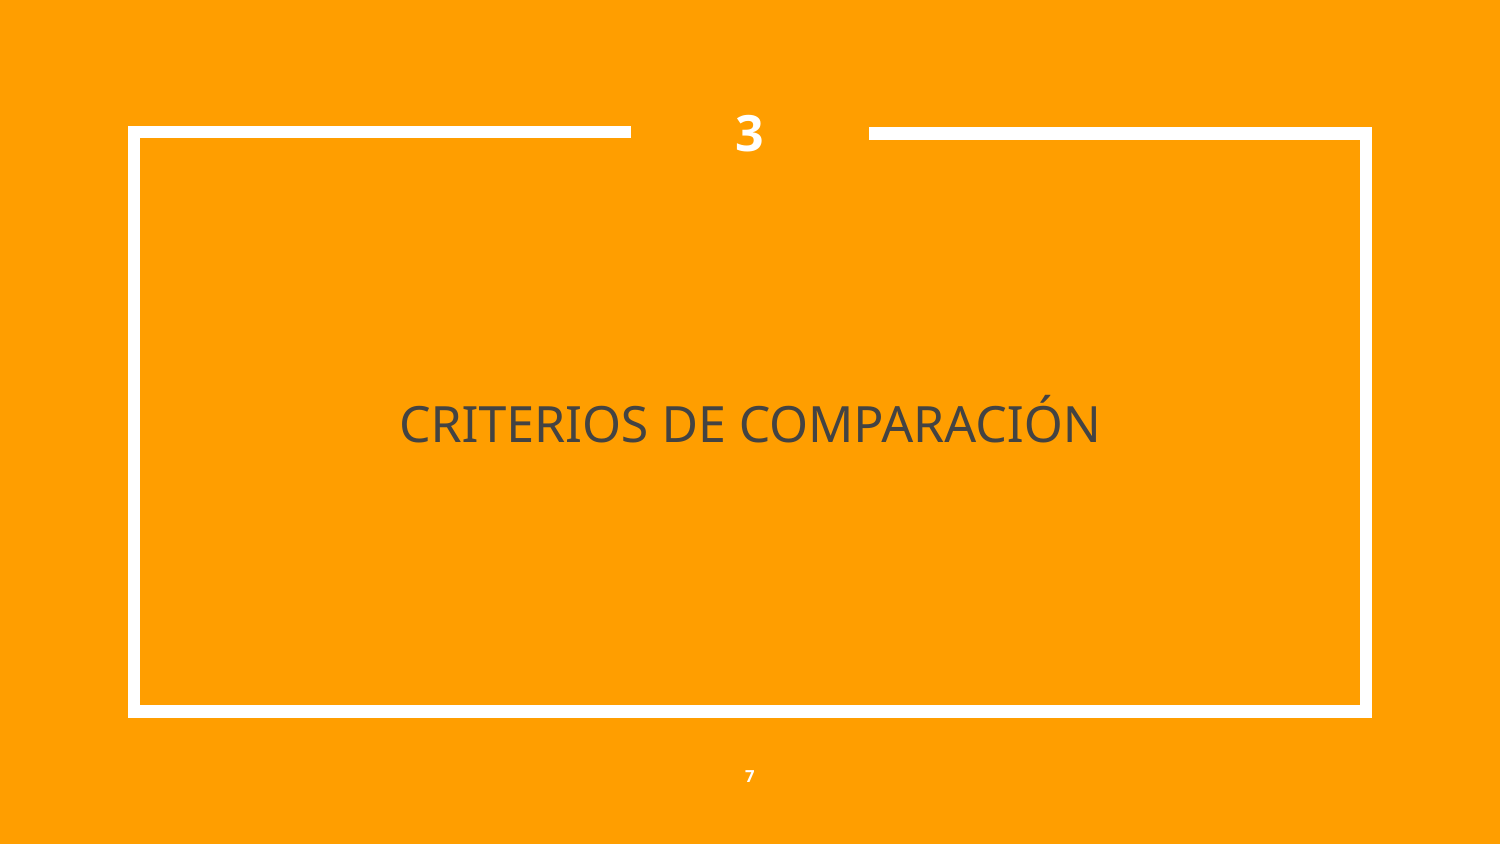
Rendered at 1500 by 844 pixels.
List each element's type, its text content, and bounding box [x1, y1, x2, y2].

text_box 3 [633, 86, 867, 178]
title CRITERIOS DE COMPARACIÓN [317, 376, 1183, 468]
slide_number ‹#› [0, 711, 1500, 844]
